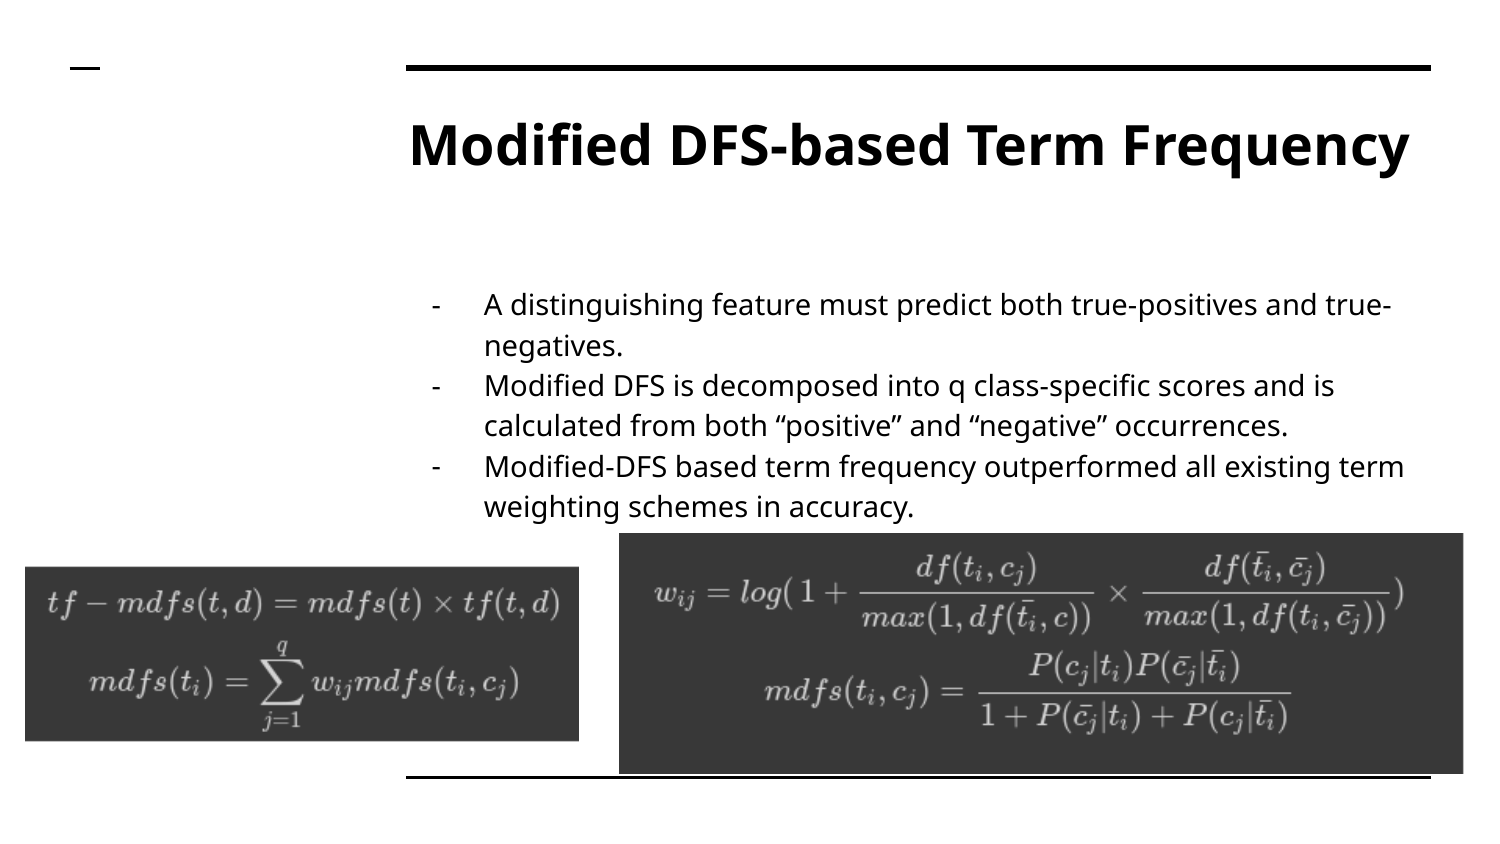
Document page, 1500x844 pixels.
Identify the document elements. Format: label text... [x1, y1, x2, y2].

list A distinguishing feature must predict both true-positives and true-negatives. Modified DFS is decomposed into q class-specific scores and is calculated from both “positive” and “negative” occurrences. Modified-DFS based term frequency outperformed all existing term weighting schemes in accuracy. [393, 266, 1431, 759]
picture [25, 564, 579, 743]
picture [619, 532, 1466, 775]
title Modified DFS-based Term Frequency [393, 94, 1431, 199]
